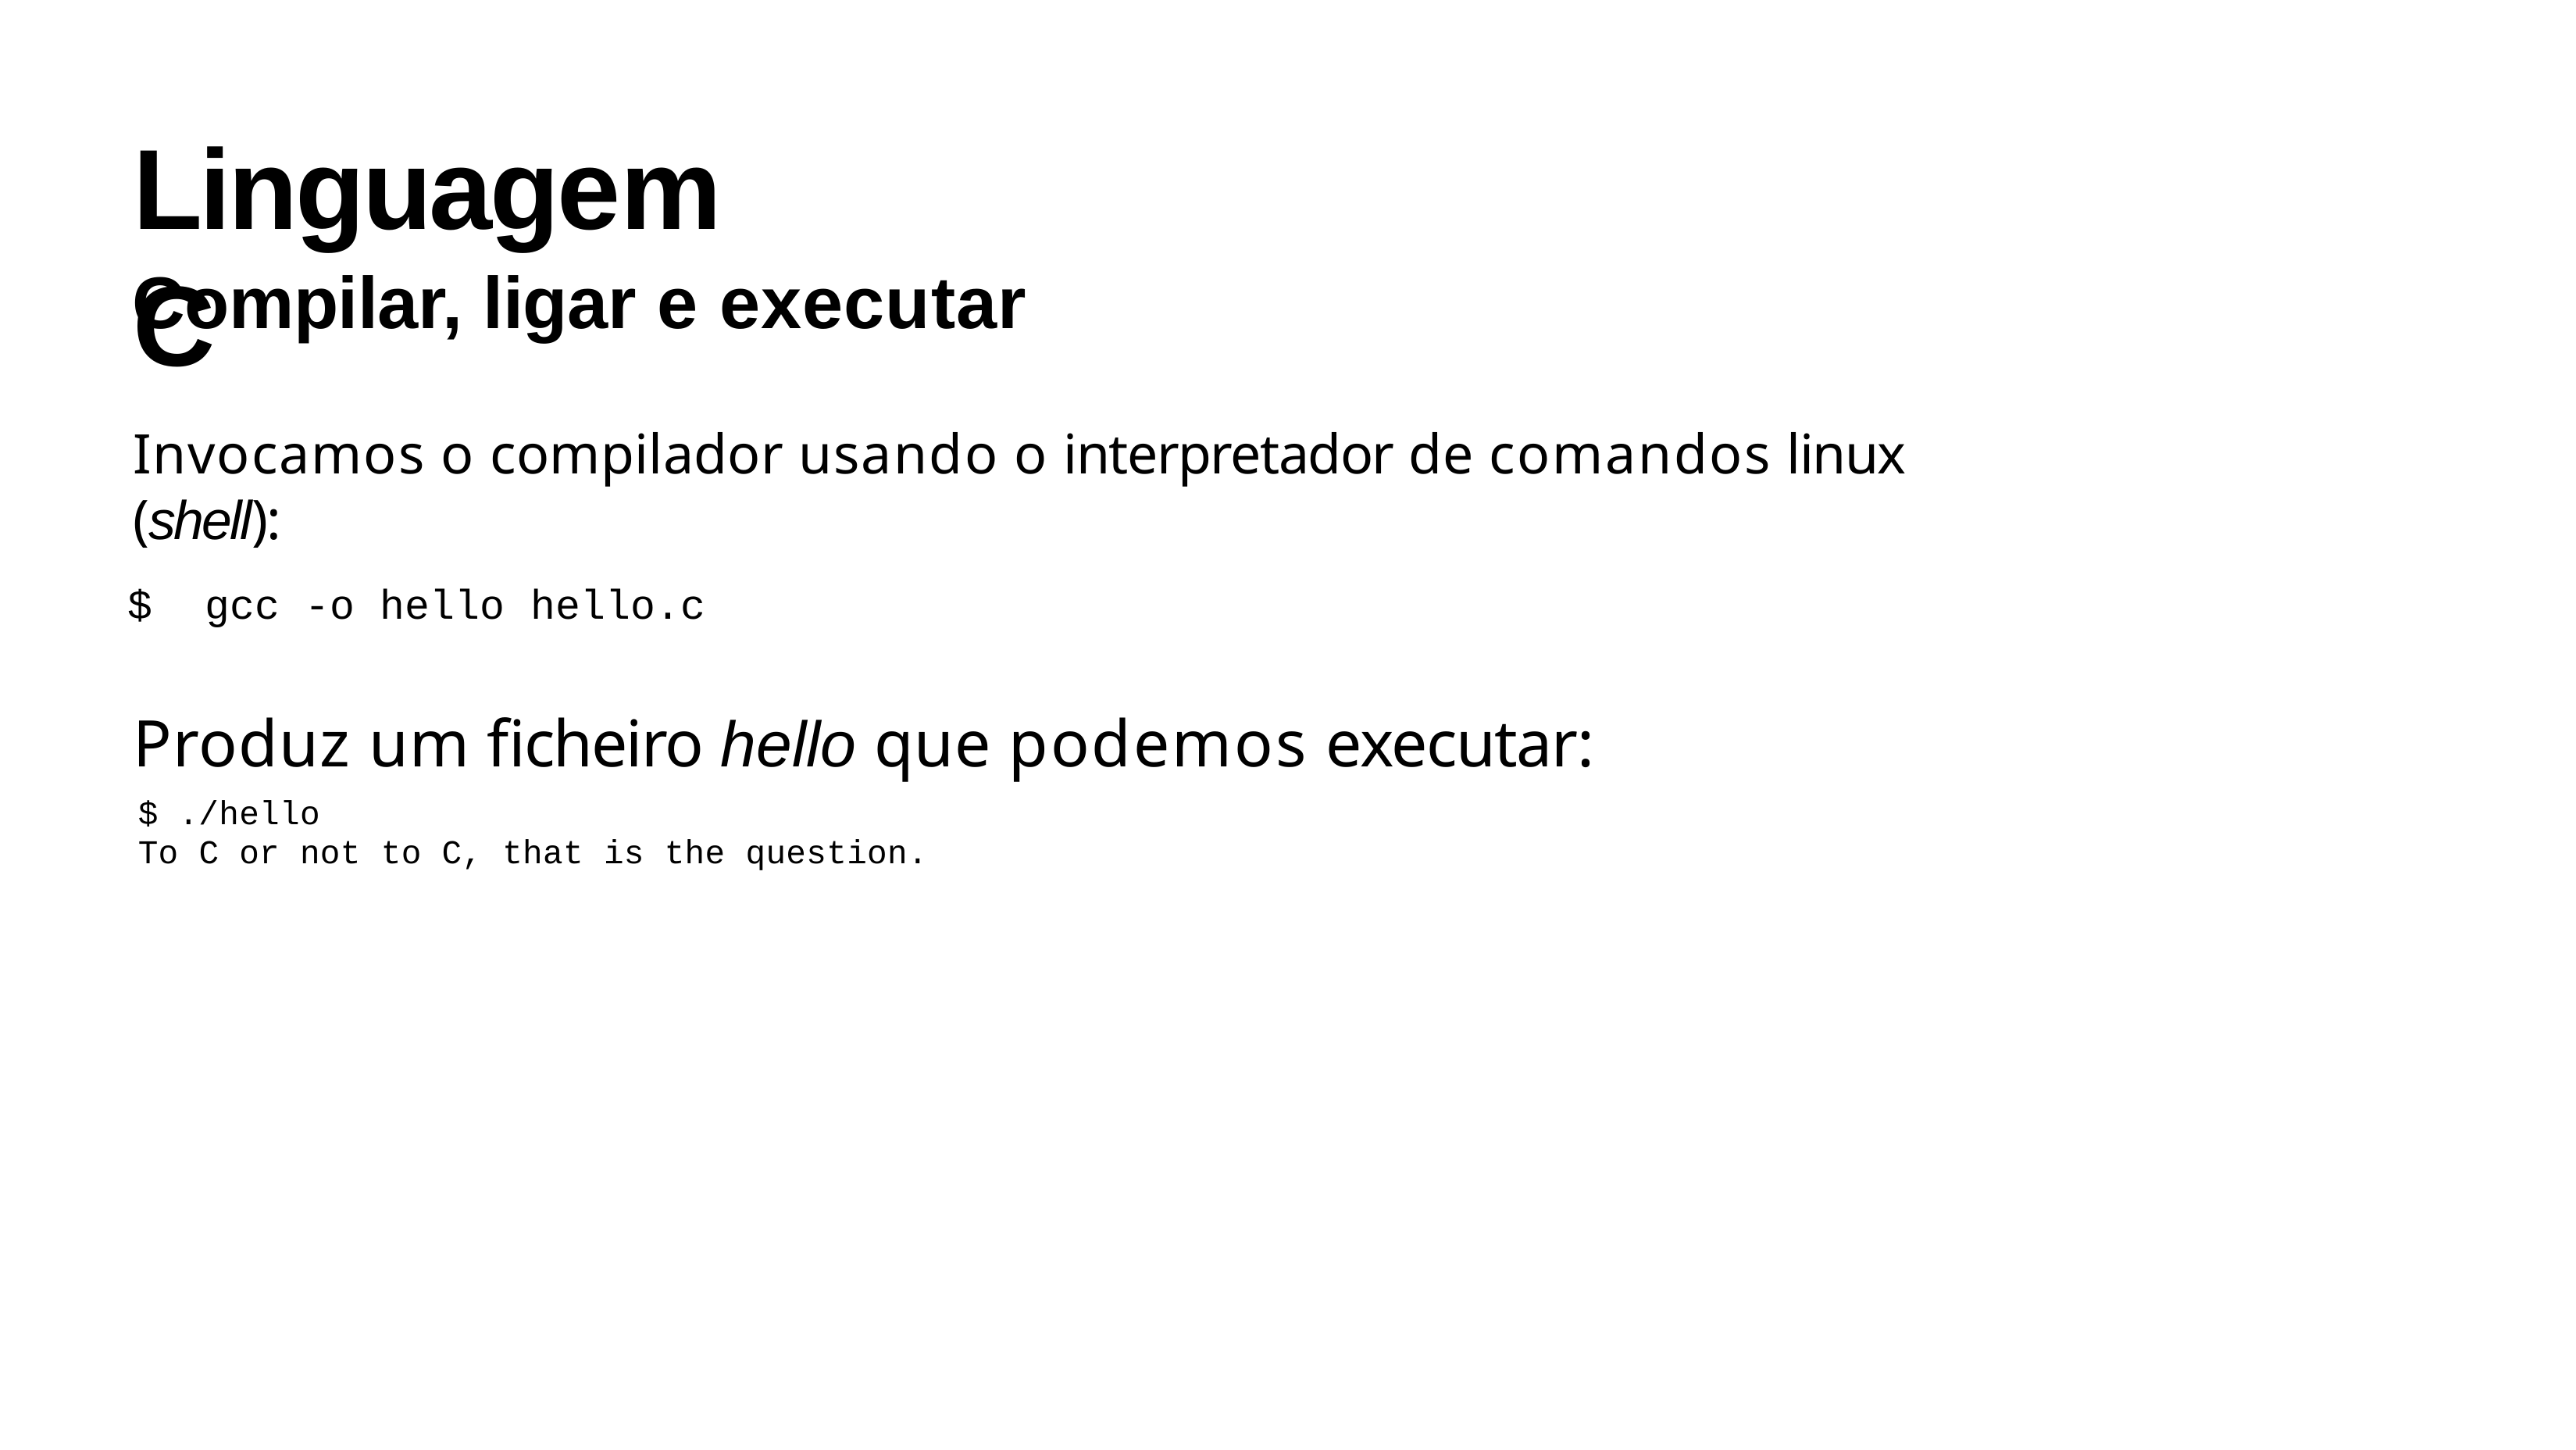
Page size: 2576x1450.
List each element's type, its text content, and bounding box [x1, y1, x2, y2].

text_box Compilar, ligar e executar [130, 253, 1034, 344]
text_box Invocamos o compilador usando o interpretador de comandos linux (shell): $ gcc -o hello hello.c Produz um ficheiro hello que podemos executar: $ ./hello To C or not to C, that is the question. [126, 381, 1963, 871]
title Linguagem C [130, 113, 834, 253]
title Linguagem C [130, 344, 834, 381]
